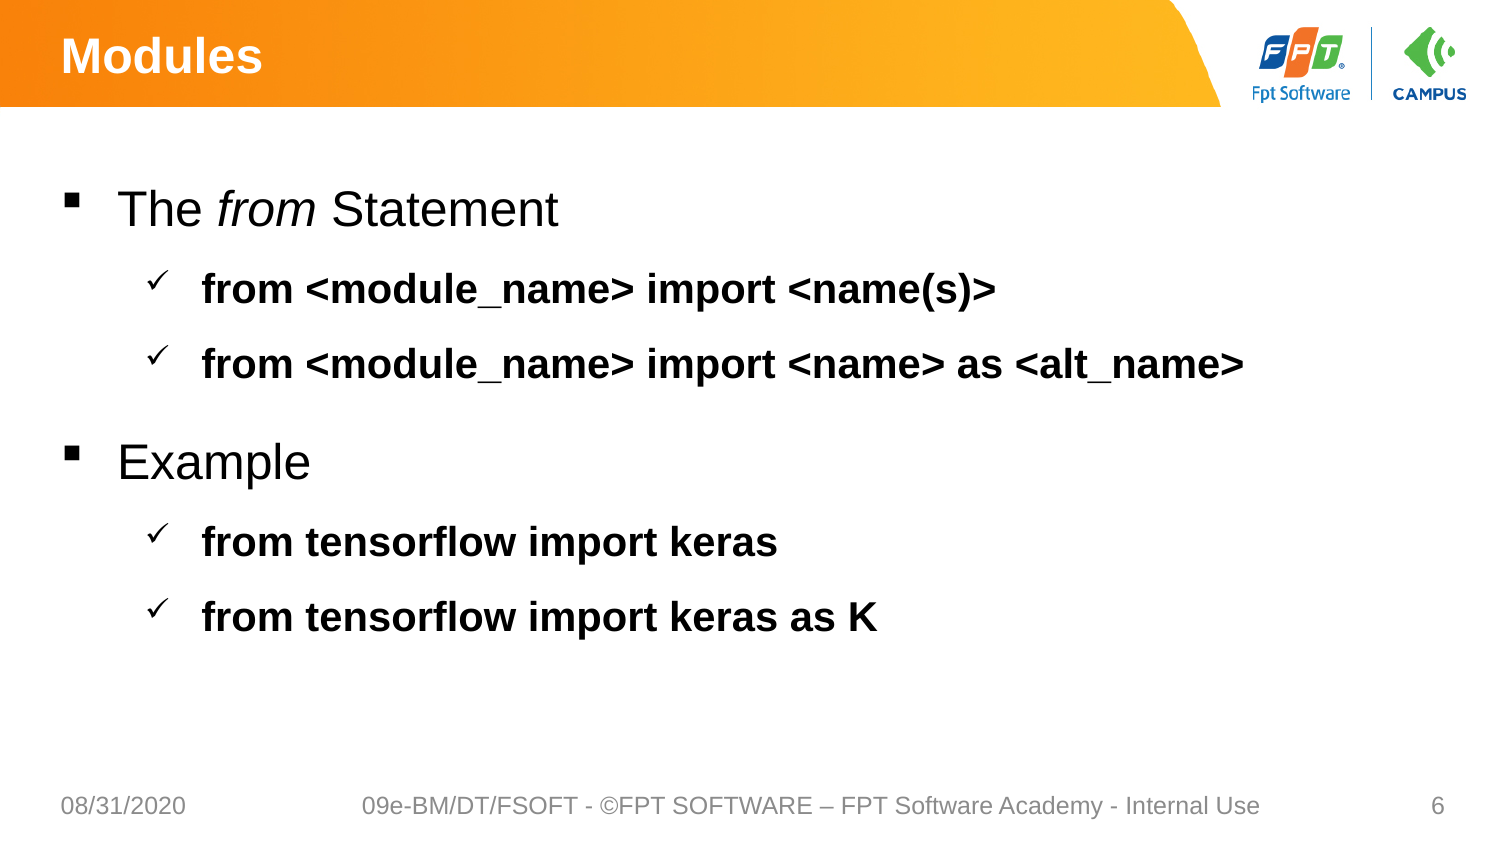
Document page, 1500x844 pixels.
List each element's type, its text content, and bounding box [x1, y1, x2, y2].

slide_number 6 [1350, 782, 1461, 827]
list The from Statement from <module_name> import <name(s)> from <module_name> import <name> as <alt_name> Example from tensorflow import keras from tensorflow import keras as K [45, 139, 1461, 754]
title Modules [45, 0, 659, 139]
footer 09e-BM/DT/FSOFT - ©FPT SOFTWARE – FPT Software Academy - Internal Use [289, 782, 1335, 827]
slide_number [45, 782, 270, 827]
picture [0, 0, 1500, 844]
